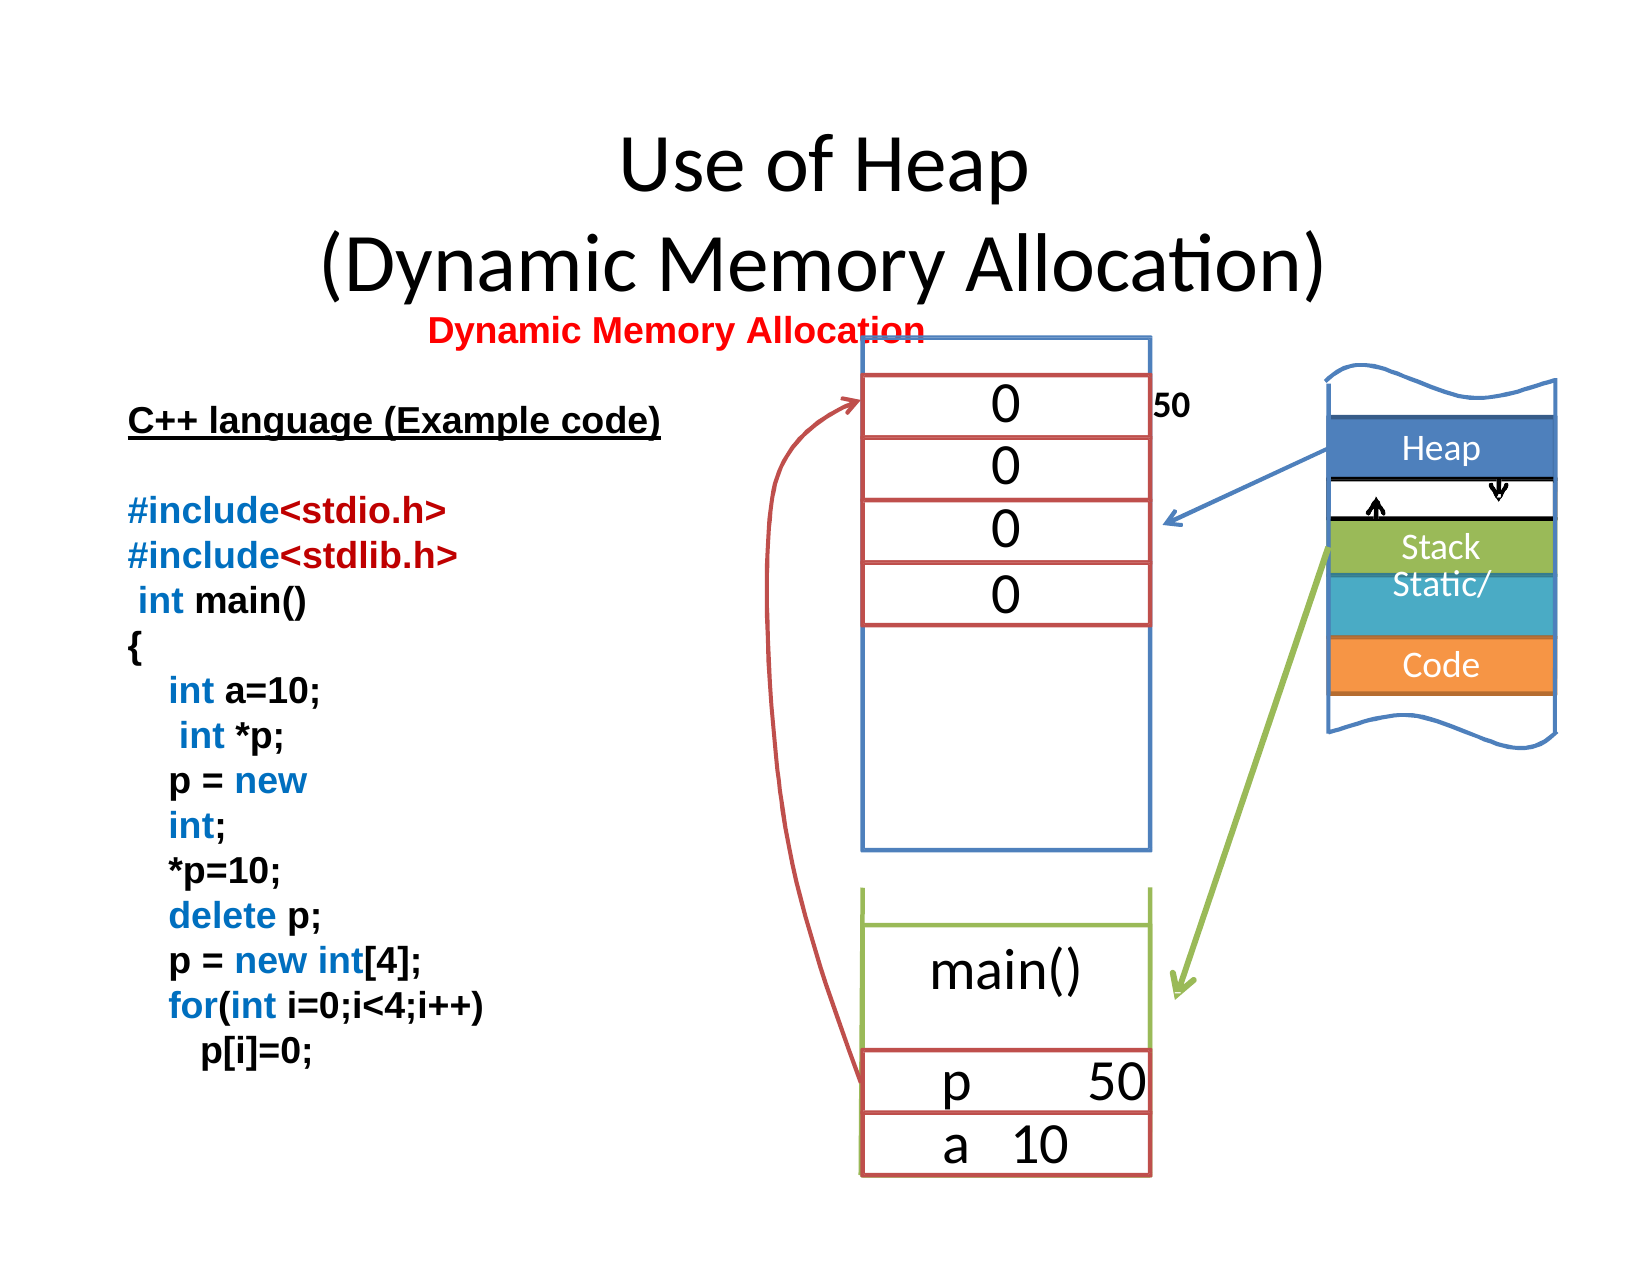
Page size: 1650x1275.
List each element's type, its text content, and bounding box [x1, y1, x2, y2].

text_box [764, 396, 854, 1068]
text_box C++ language (Example code) [125, 394, 663, 442]
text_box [860, 1047, 1153, 1116]
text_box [858, 887, 1153, 1048]
title Use of Heap (Dynamic Memory Allocation) Dynamic Memory Allocation [125, 106, 1333, 352]
text_box #include<stdio.h> #include<stdlib.h> int main() { int a=10; int *p; p = new int; *p=10; delete p; p = new int[4]; for(int i=0;i<4;i++) p[i]=0; [125, 484, 488, 1072]
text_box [860, 335, 1153, 372]
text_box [860, 634, 1153, 886]
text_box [858, 1121, 1153, 1178]
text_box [860, 372, 1153, 628]
table_cell [1156, 377, 1160, 425]
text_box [1162, 362, 1559, 1001]
